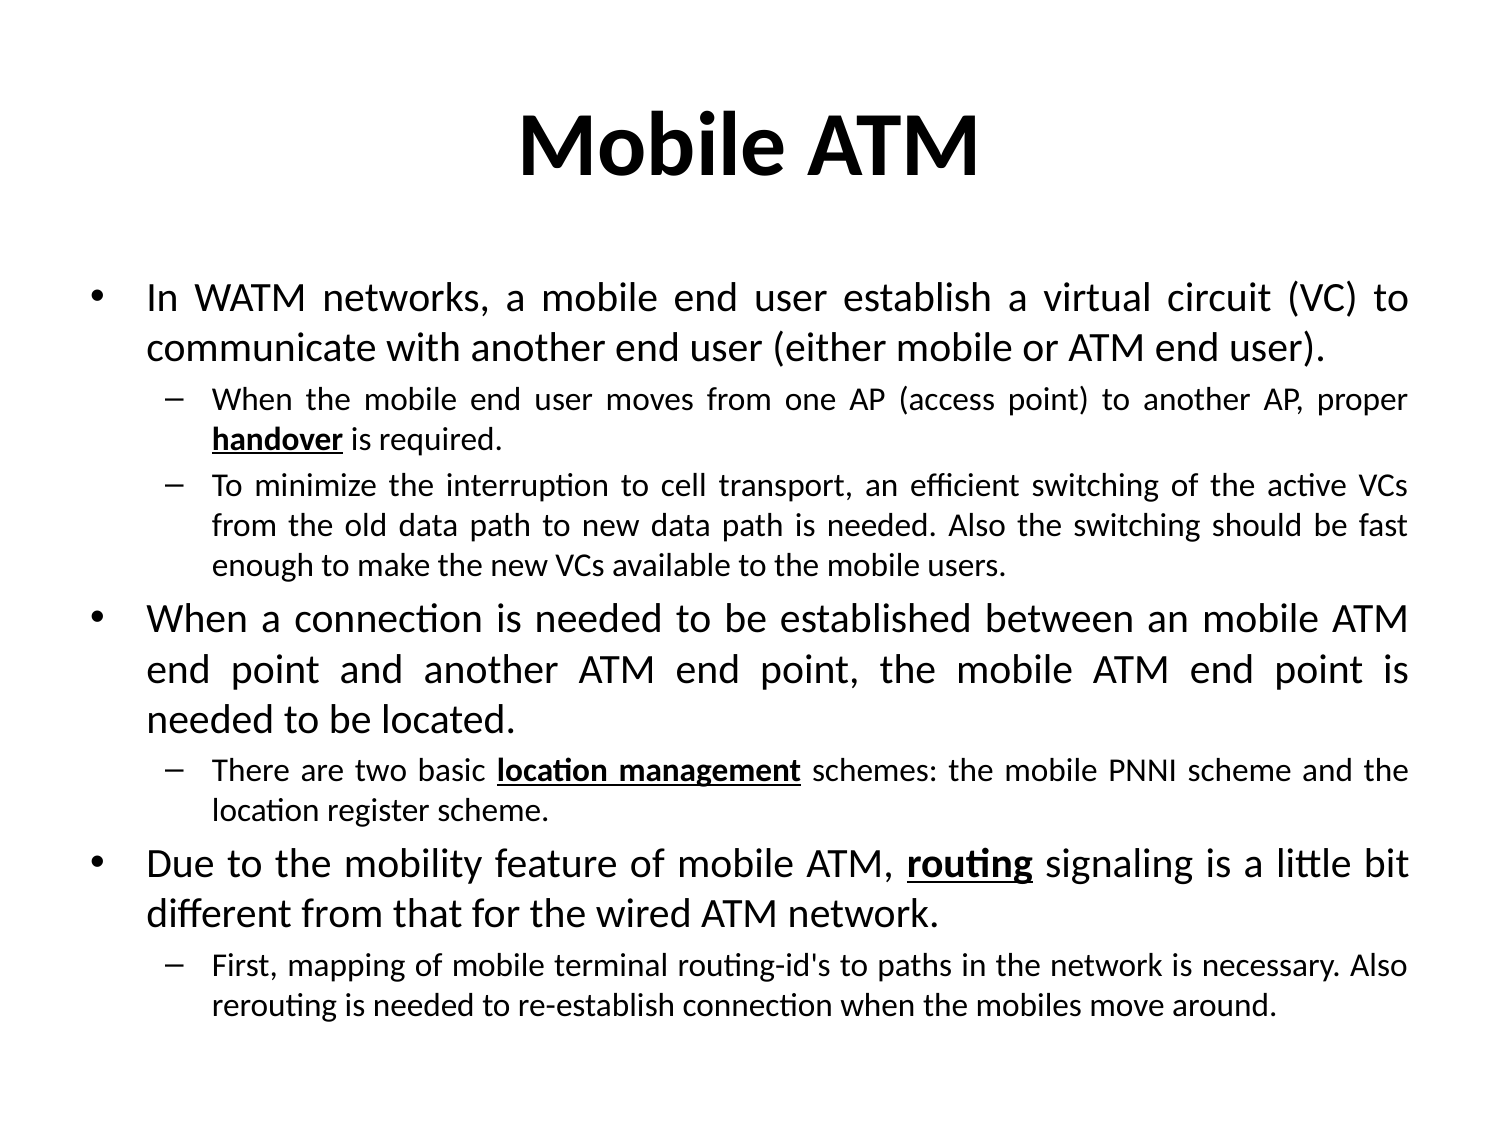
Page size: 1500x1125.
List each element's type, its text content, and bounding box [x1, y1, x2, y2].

title Mobile ATM [75, 45, 1425, 233]
list In WATM networks, a mobile end user establish a virtual circuit (VC) to communicate with another end user (either mobile or ATM end user). When the mobile end user moves from one AP (access point) to another AP, proper handover is required. To minimize the interruption to cell transport, an efficient switching of the active VCs from the old data path to new data path is needed. Also the switching should be fast enough to make the new VCs available to the mobile users. When a connection is needed to be established between an mobile ATM end point and another ATM end point, the mobile ATM end point is needed to be located. There are two basic location management schemes: the mobile PNNI scheme and the location register scheme. Due to the mobility feature of mobile ATM, routing signaling is a little bit different from that for the wired ATM network. First, mapping of mobile terminal routing-id's to paths in the network is necessary. Also rerouting is needed to re-establish connection when the mobiles move around. [75, 262, 1425, 1005]
